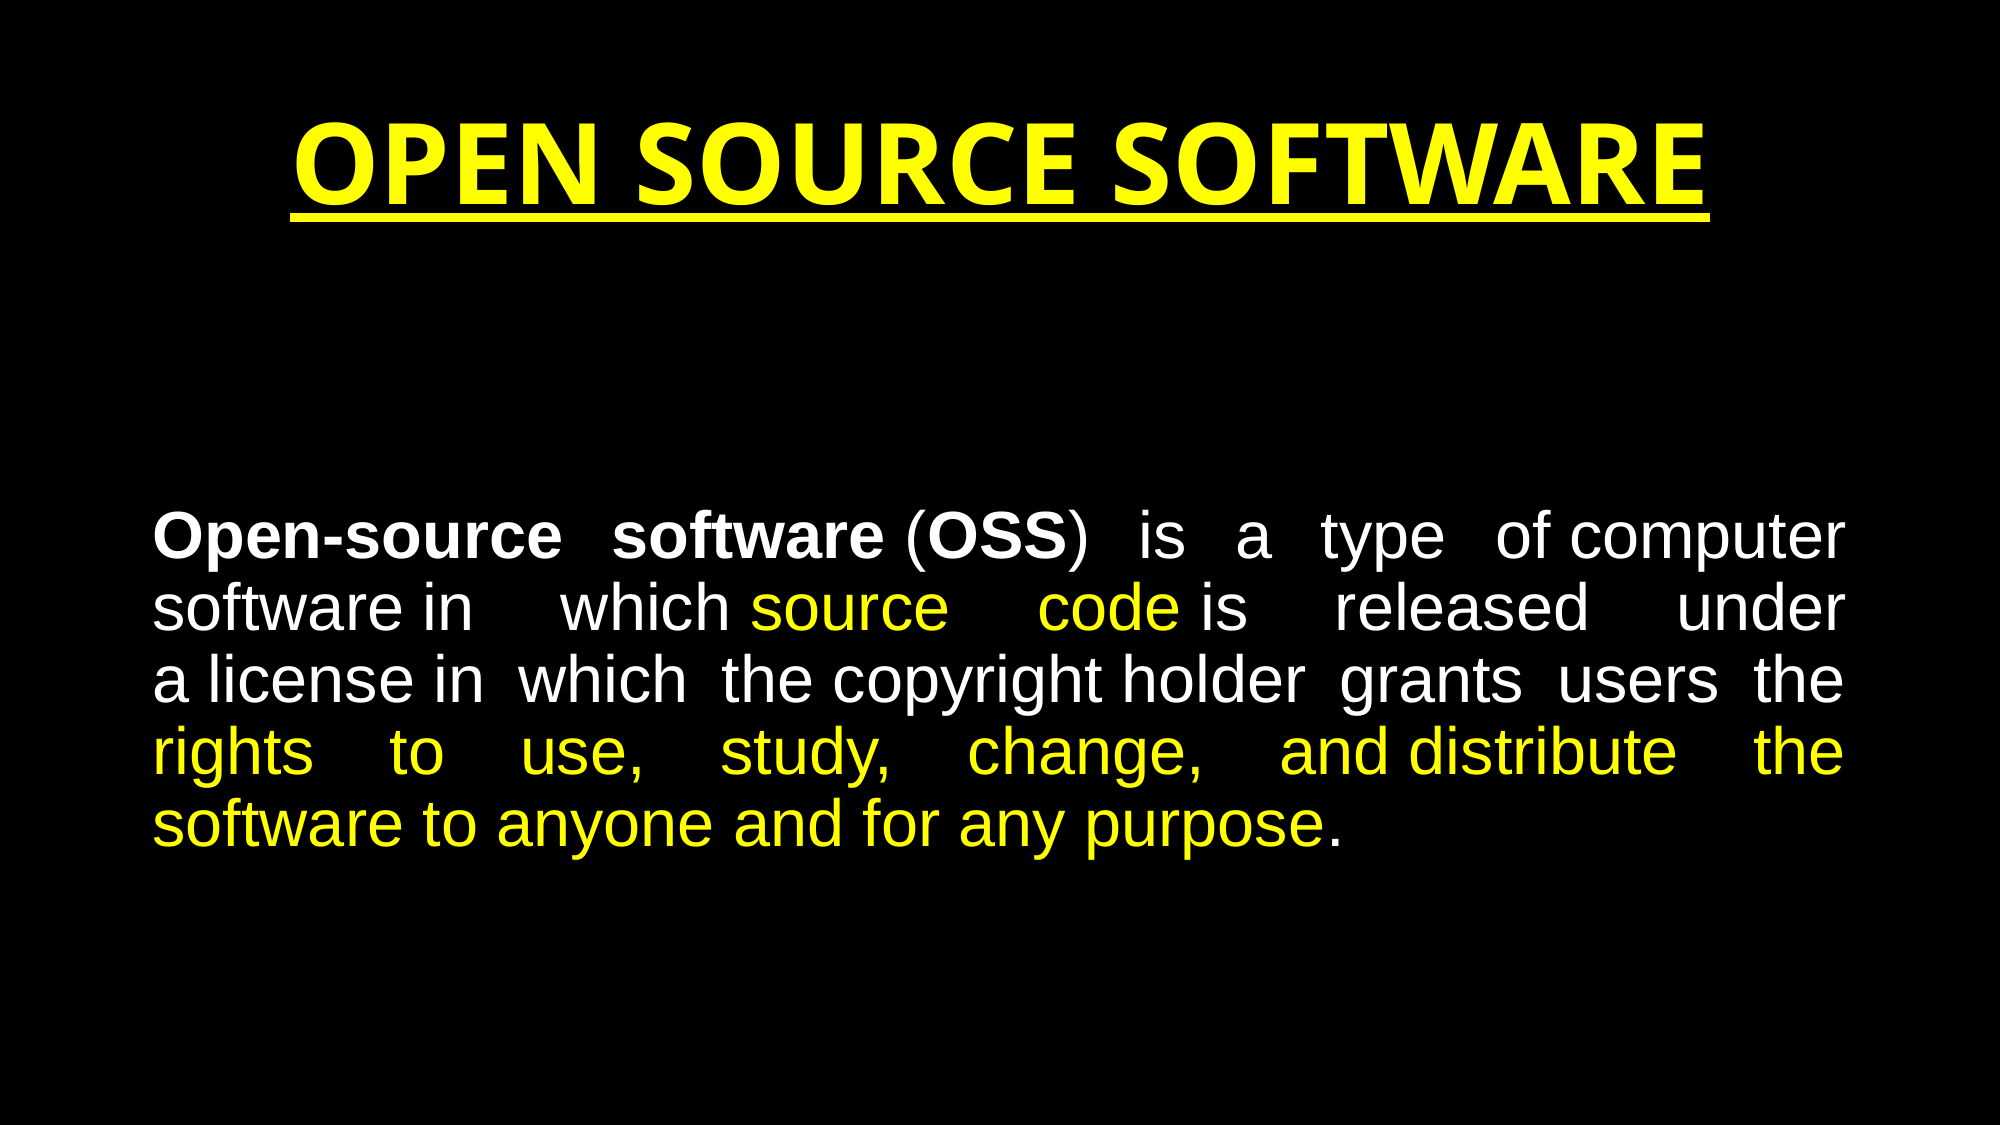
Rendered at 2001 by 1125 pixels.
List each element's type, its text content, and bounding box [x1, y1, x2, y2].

list Open-source software (OSS) is a type of computer software in which source code is released under a license in which the copyright holder grants users the rights to use, study, change, and distribute the software to anyone and for any purpose. [137, 299, 1863, 1014]
title OPEN SOURCE SOFTWARE [137, 59, 1863, 278]
